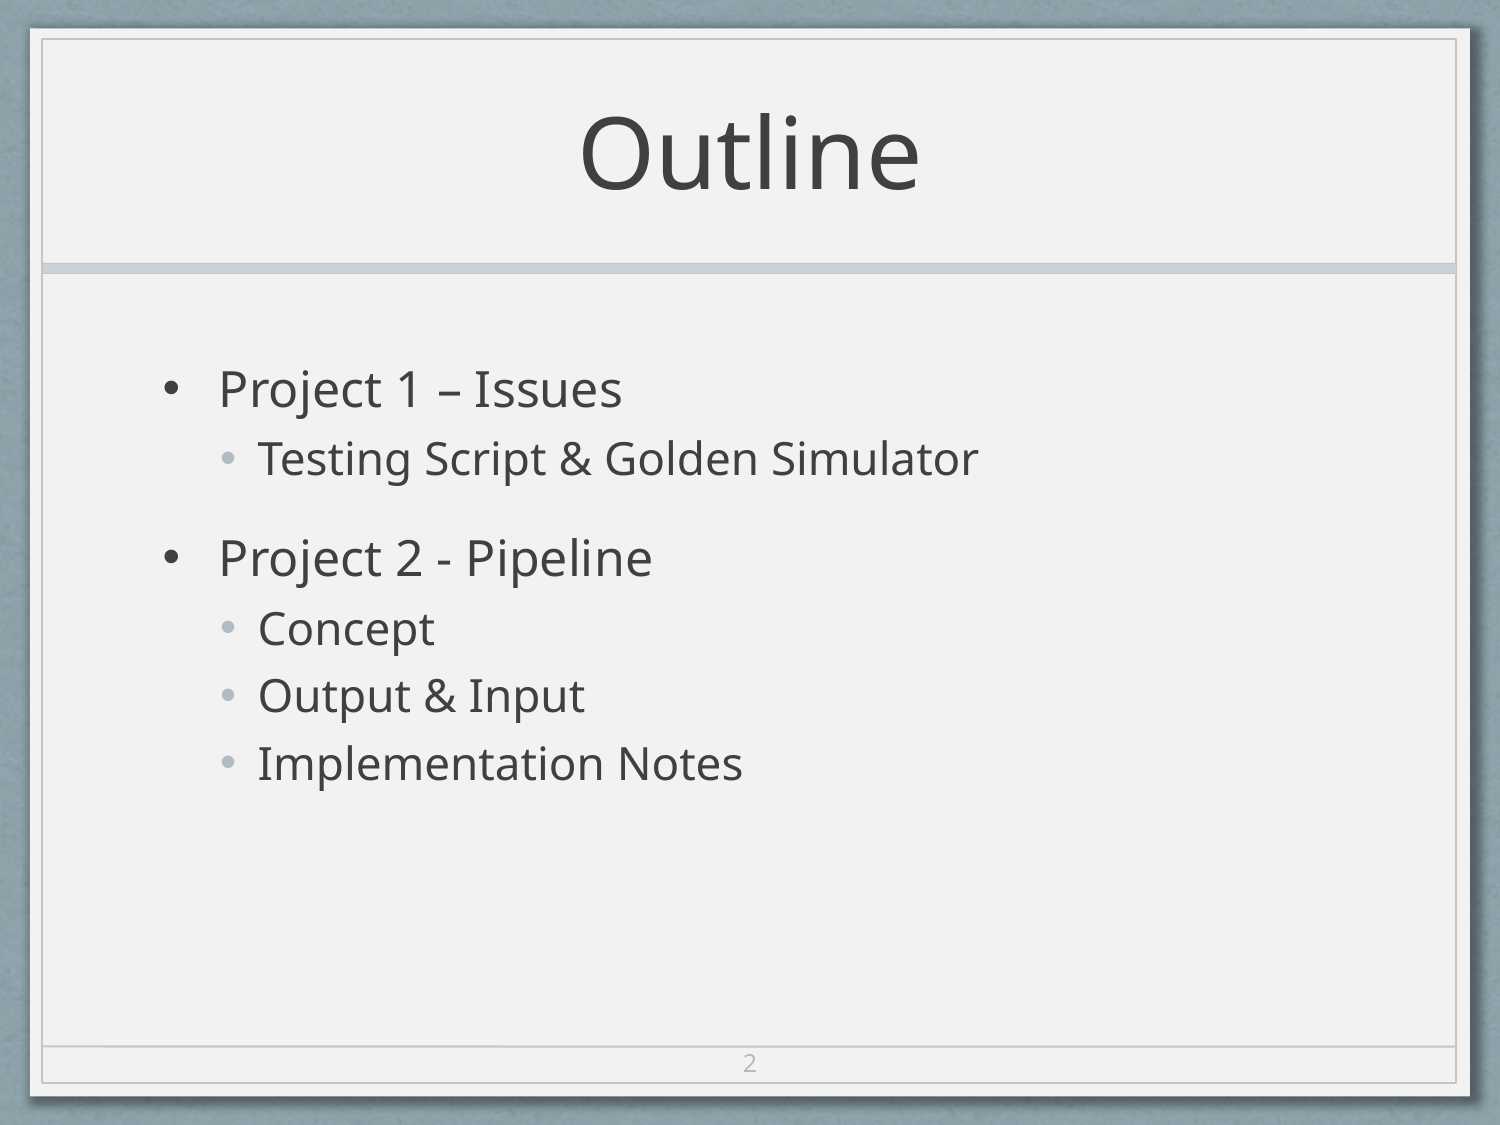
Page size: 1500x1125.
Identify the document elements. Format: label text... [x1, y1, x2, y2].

title Outline [147, 40, 1353, 260]
list Project 1 – Issues Testing Script & Golden Simulator Project 2 - Pipeline Concept Output & Input Implementation Notes [147, 350, 1353, 995]
slide_number 2 [687, 1042, 813, 1088]
